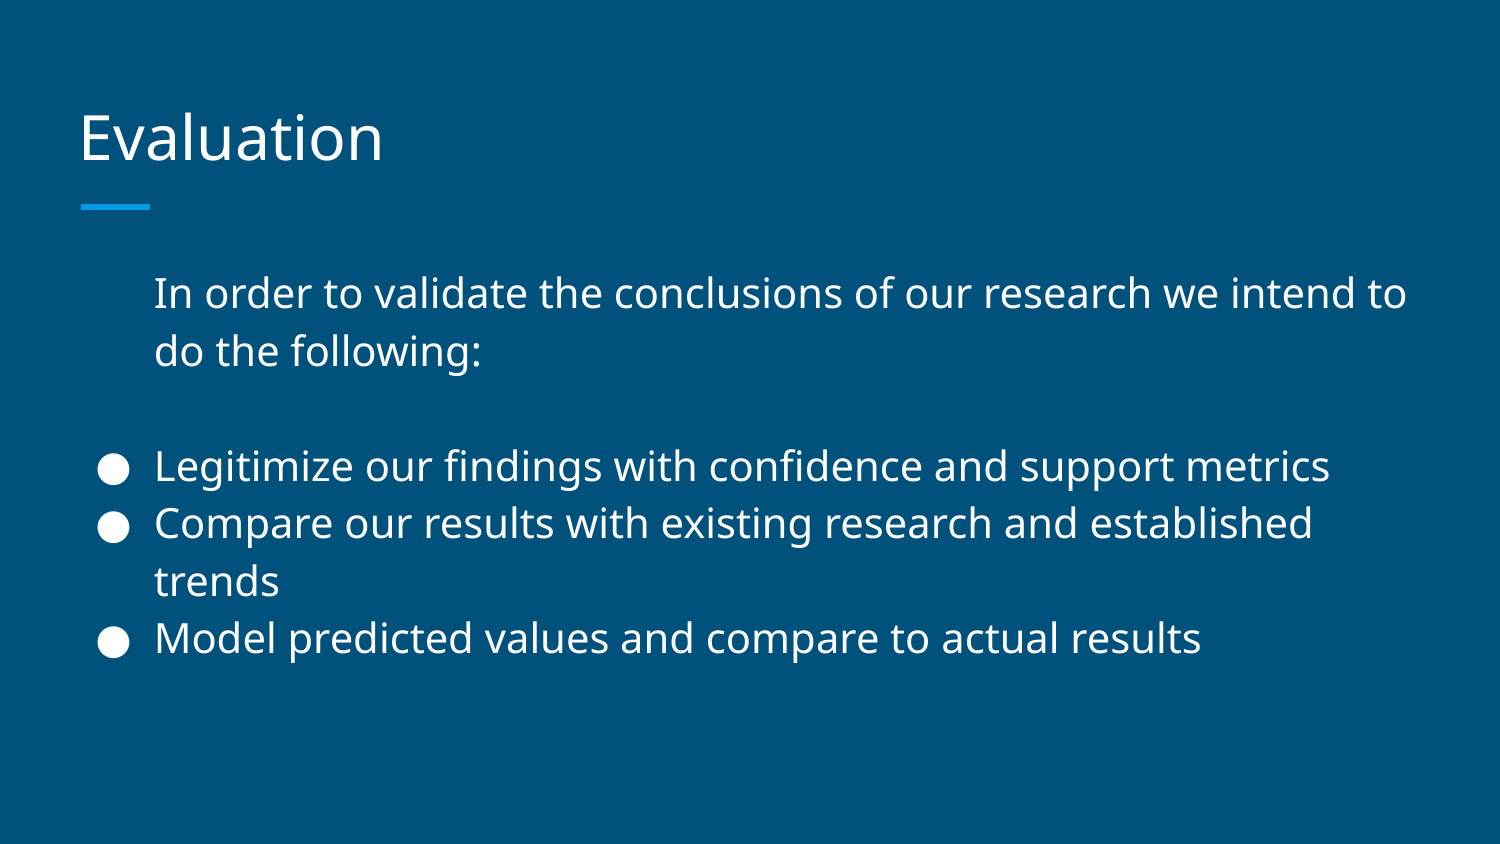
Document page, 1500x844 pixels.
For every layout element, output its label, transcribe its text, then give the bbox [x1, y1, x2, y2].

title Evaluation [63, 75, 1437, 188]
list In order to validate the conclusions of our research we intend to do the following: Legitimize our findings with confidence and support metrics Compare our results with existing research and established trends Model predicted values and compare to actual results [63, 244, 1437, 750]
